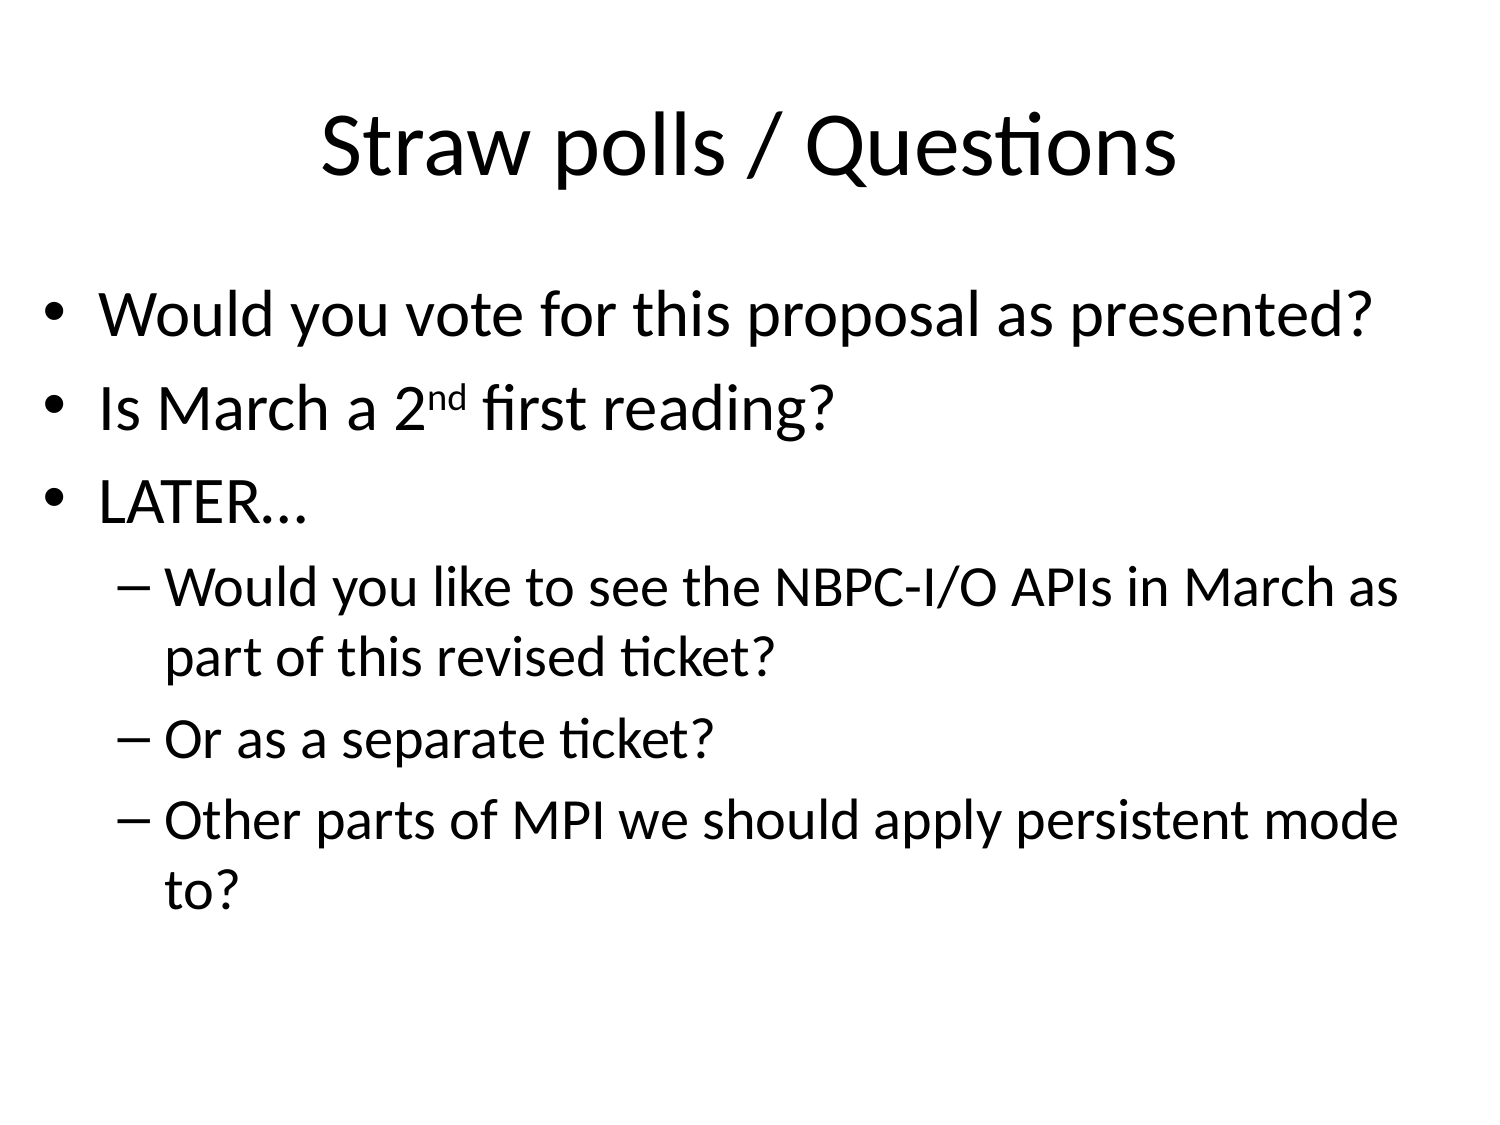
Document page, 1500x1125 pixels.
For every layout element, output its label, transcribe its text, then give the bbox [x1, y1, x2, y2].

title Straw polls / Questions [75, 45, 1425, 233]
list Would you vote for this proposal as presented? Is March a 2nd first reading? LATER… Would you like to see the NBPC-I/O APIs in March as part of this revised ticket? Or as a separate ticket? Other parts of MPI we should apply persistent mode to? [27, 262, 1467, 1005]
